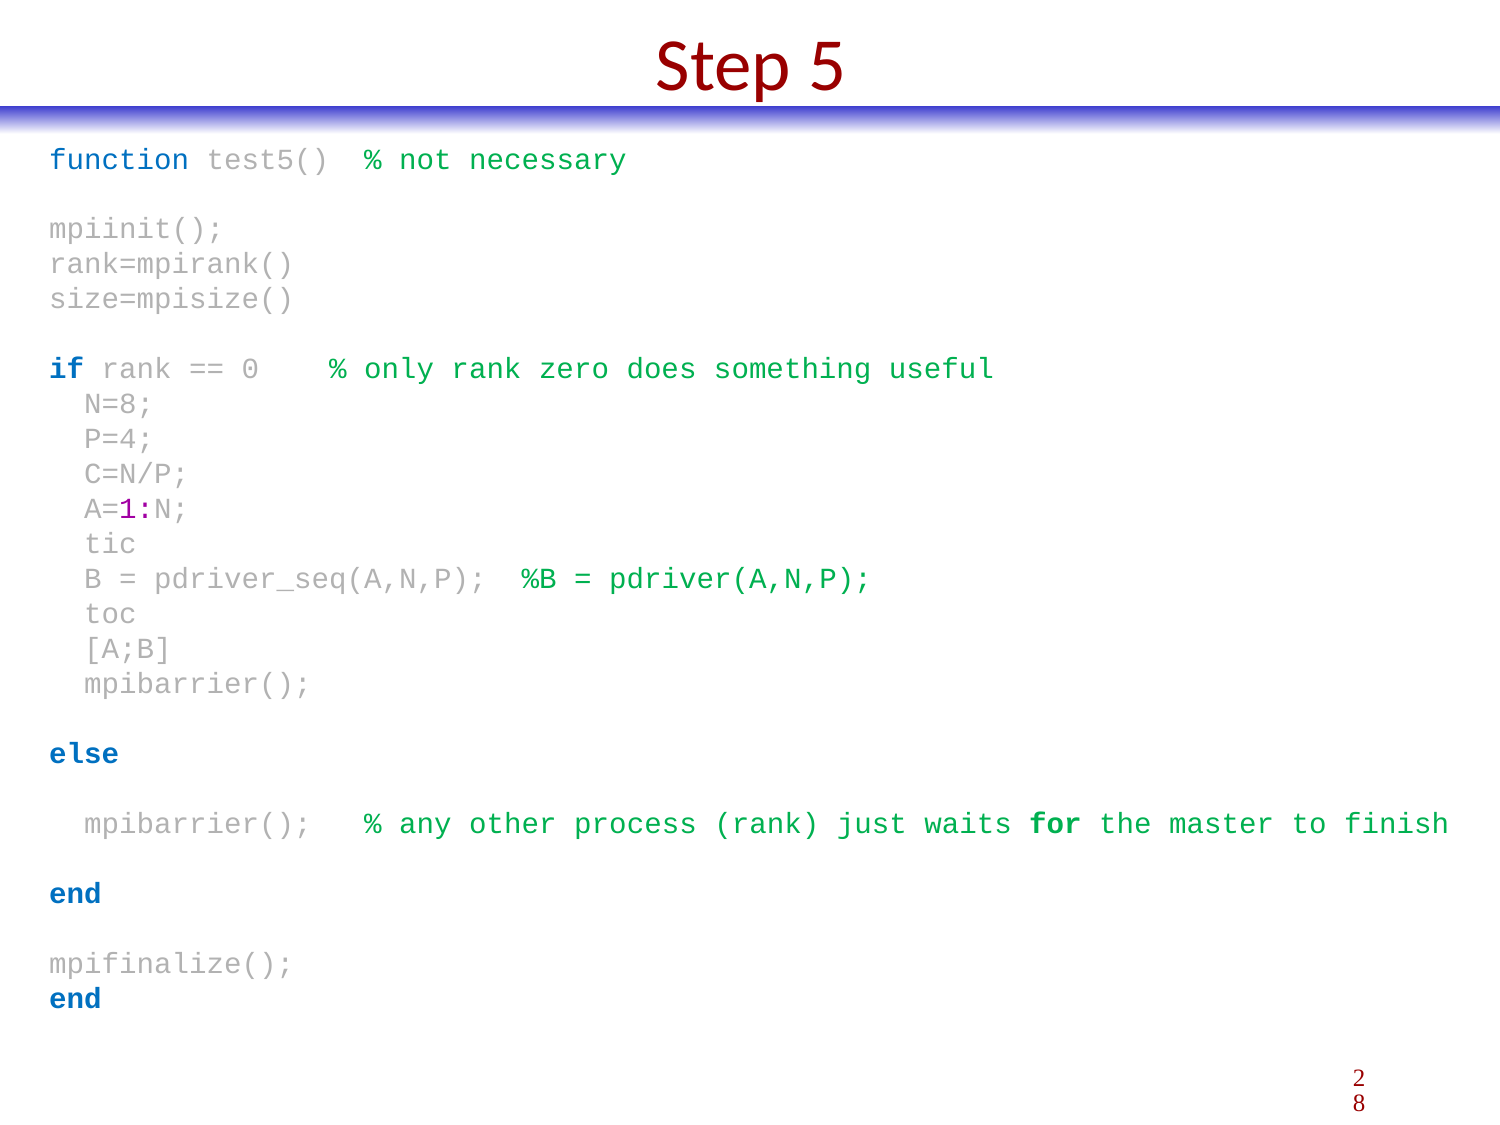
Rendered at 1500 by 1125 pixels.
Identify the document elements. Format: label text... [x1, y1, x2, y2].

slide_number 28 [1344, 1053, 1376, 1100]
title Step 5 [46, 4, 1456, 118]
list function test5() % not necessary mpiinit(); rank=mpirank() size=mpisize() if rank == 0 % only rank zero does something useful N=8; P=4; C=N/P; A=1:N; tic B = pdriver_seq(A,N,P); %B = pdriver(A,N,P); toc [A;B] mpibarrier(); else mpibarrier(); % any other process (rank) just waits for the master to finish end mpifinalize(); end [41, 132, 1461, 1100]
